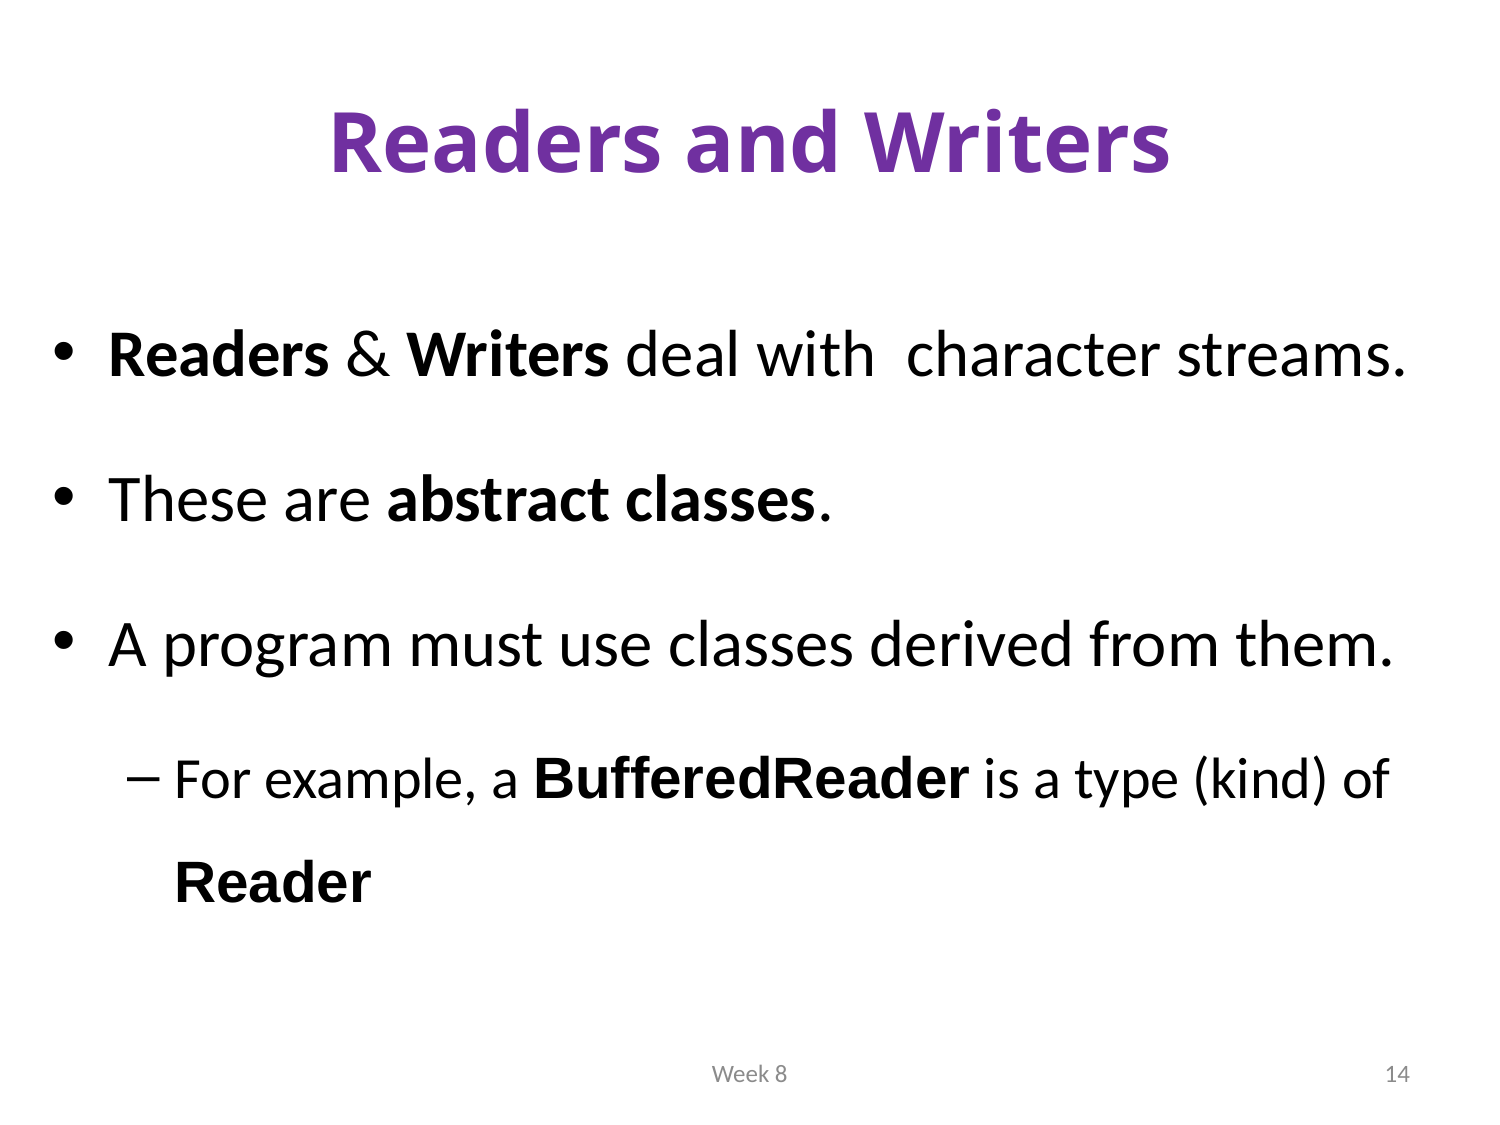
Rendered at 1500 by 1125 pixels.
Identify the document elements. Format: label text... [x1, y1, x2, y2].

slide_number 14 [1074, 1042, 1425, 1103]
footer Week 8 [512, 1042, 988, 1103]
title Readers and Writers [75, 45, 1425, 233]
list Readers & Writers deal with character streams. These are abstract classes. A program must use classes derived from them. For example, a BufferedReader is a type (kind) of Reader [37, 262, 1425, 1005]
